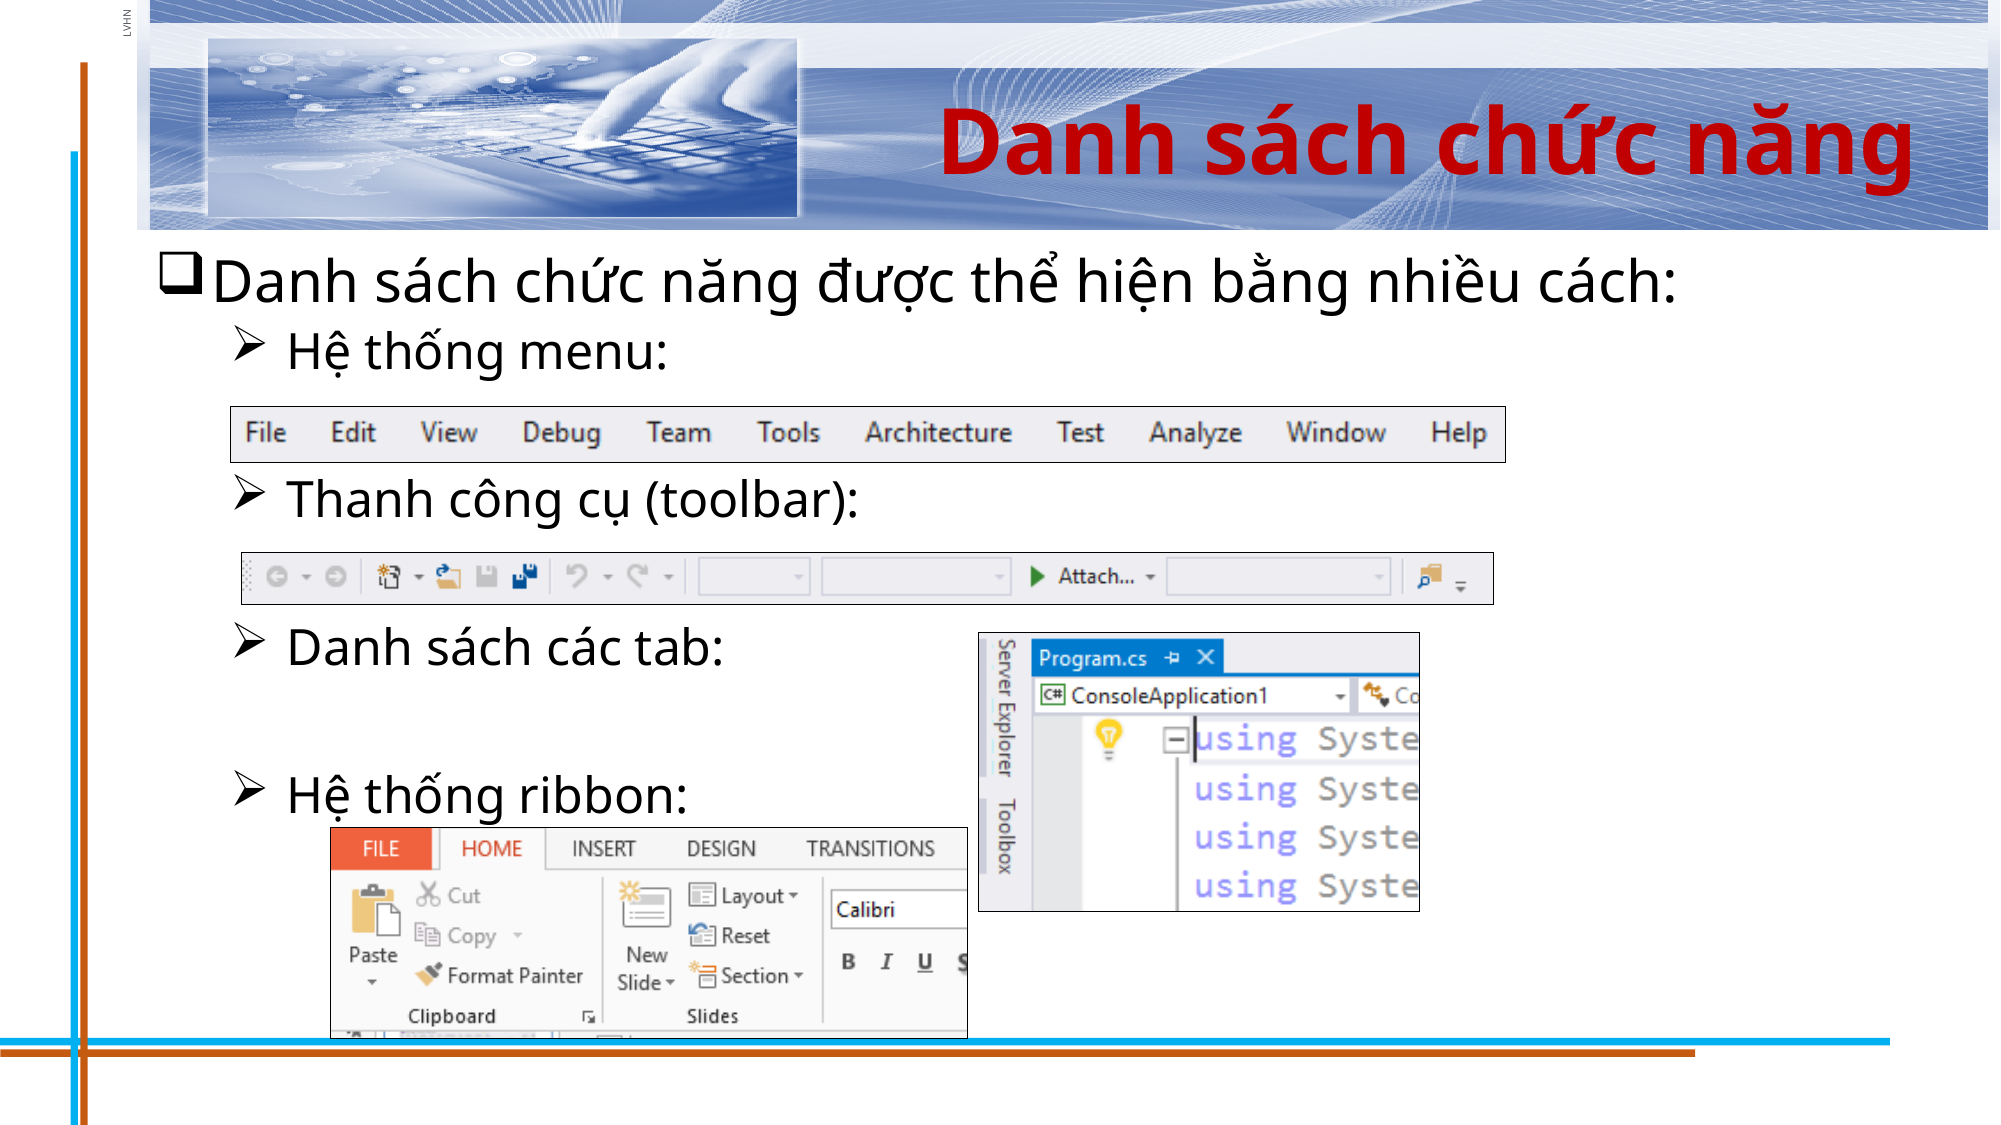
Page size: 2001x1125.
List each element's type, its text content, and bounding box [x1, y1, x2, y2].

picture [241, 552, 1494, 605]
picture [230, 406, 1506, 463]
list Danh sách chức năng được thể hiện bằng nhiều cách: Hệ thống menu: Thanh công cụ (toolbar): Danh sách các tab: Hệ thống ribbon: [139, 245, 1934, 1014]
picture [330, 827, 968, 1038]
title Danh sách chức năng [137, 36, 1934, 254]
picture [978, 632, 1420, 912]
